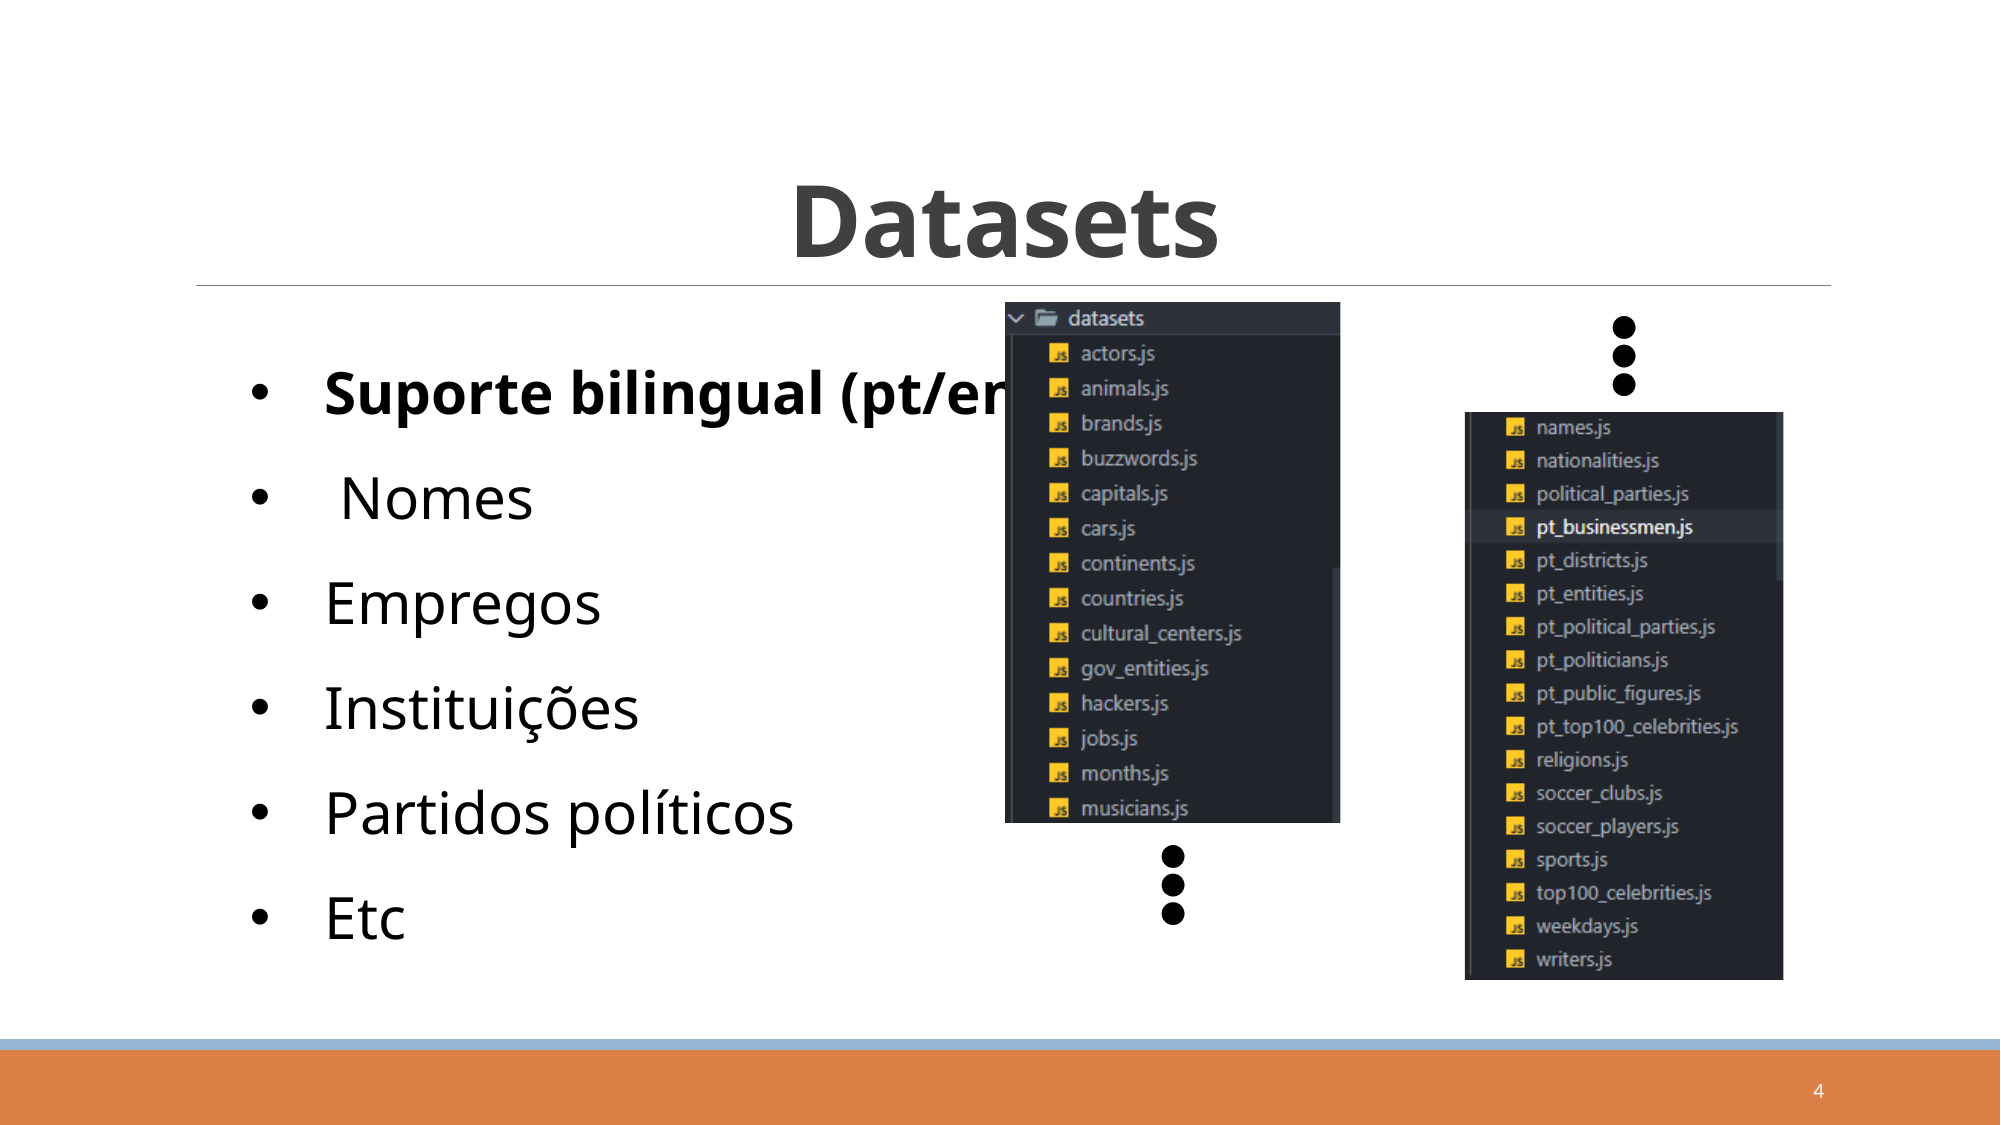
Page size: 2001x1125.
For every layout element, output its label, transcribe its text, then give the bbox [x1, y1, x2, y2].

picture [1004, 301, 1341, 824]
picture [1132, 845, 1213, 926]
slide_number 4 [1624, 1059, 1840, 1120]
title Datasets [180, 47, 1830, 285]
text_box Suporte bilingual (pt/en) Nomes Empregos Instituições Partidos políticos Etc [234, 314, 1692, 959]
picture [1464, 411, 1784, 992]
picture [1583, 315, 1665, 397]
